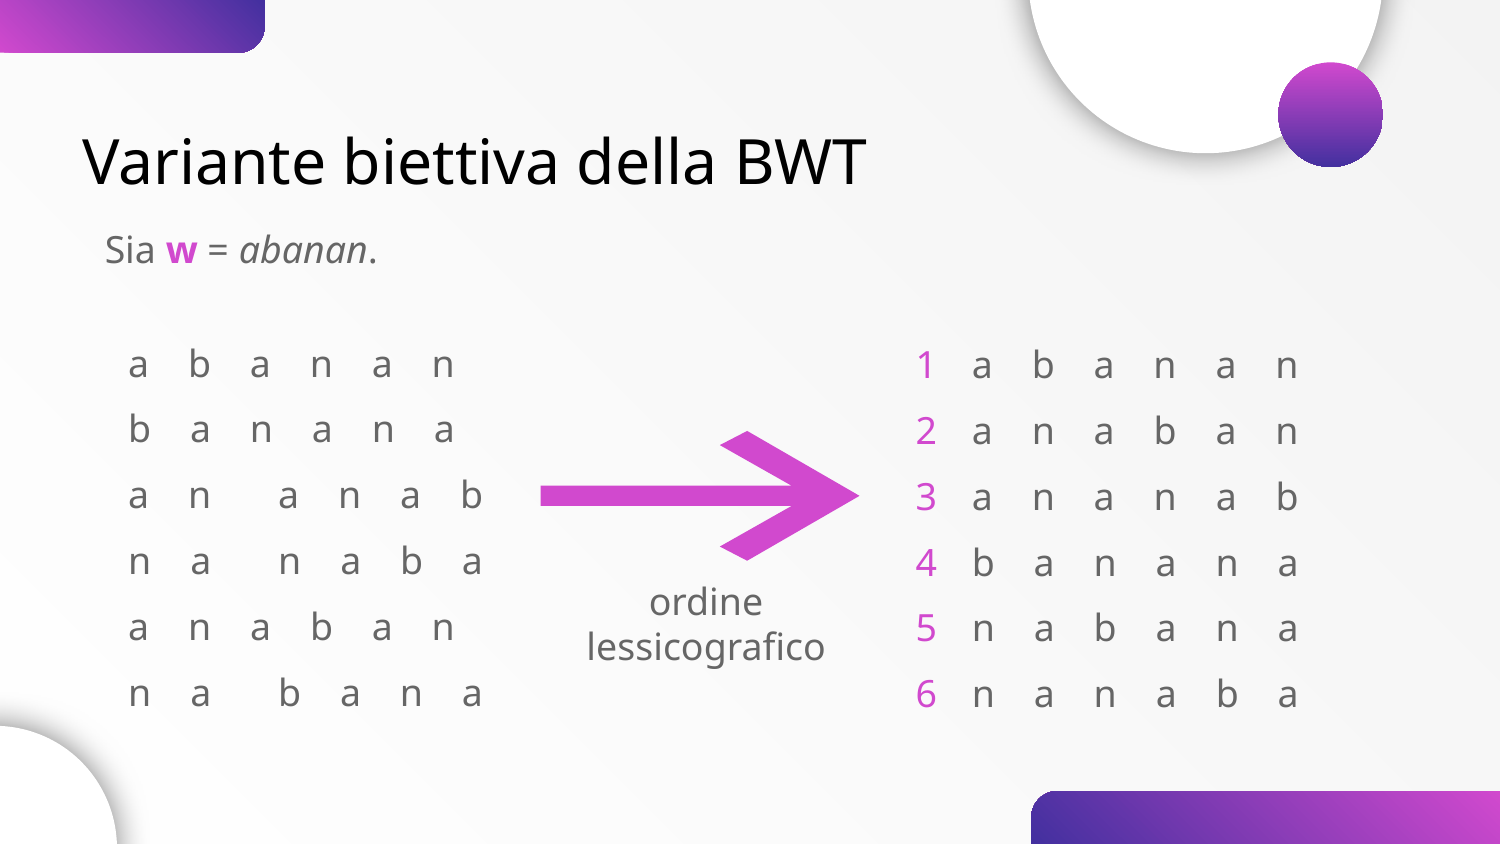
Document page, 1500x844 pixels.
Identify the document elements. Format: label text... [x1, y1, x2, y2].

title Variante biettiva della BWT [67, 120, 1333, 199]
text_box a b a n a n b a n a n a a n a n a b n a n a b a a n a b a n n a b a n a [90, 324, 524, 760]
text_box a b a n a n a n a b a n a n a n a b b a n a n a n a b a n a n a n a b a [877, 326, 1358, 749]
text_box [1029, 0, 1382, 154]
text_box ordine lessicografico [535, 562, 855, 724]
text_box [1278, 62, 1384, 167]
text_box [540, 430, 860, 561]
text_box Sia w = abanan. [66, 211, 1112, 324]
